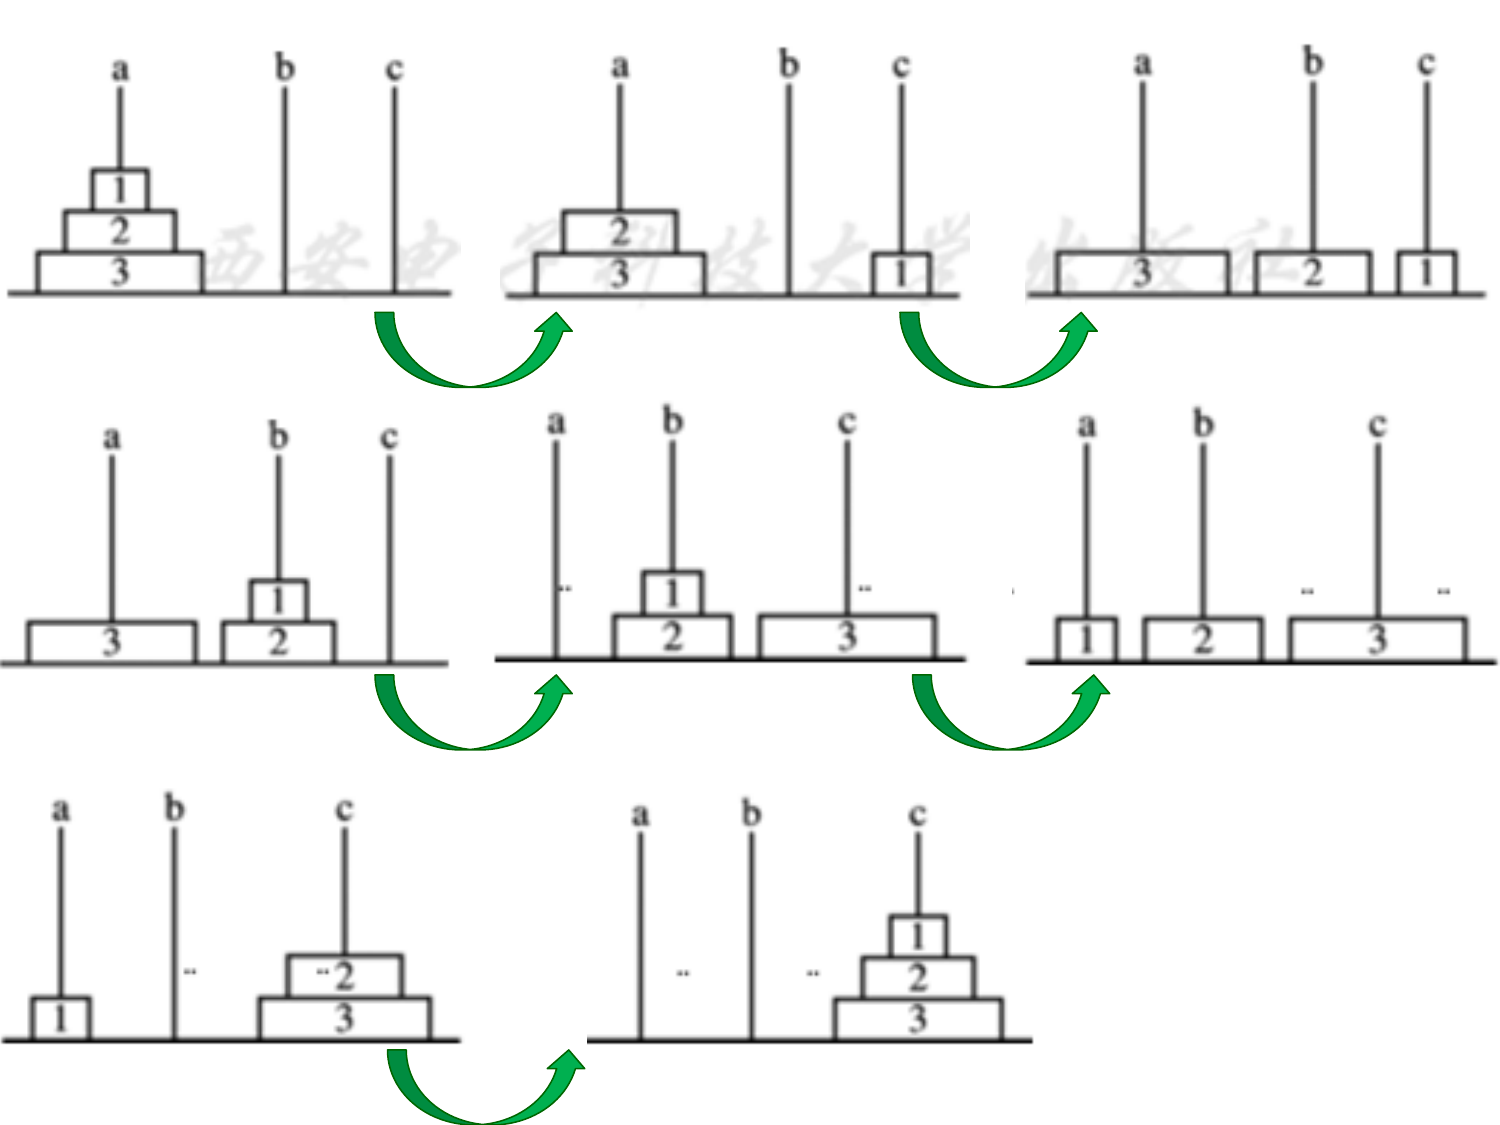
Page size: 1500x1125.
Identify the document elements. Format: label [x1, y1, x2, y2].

picture [0, 787, 468, 1051]
picture [0, 412, 458, 676]
picture [483, 399, 973, 676]
text_box [900, 322, 1098, 388]
picture [1012, 399, 1500, 676]
picture [1024, 37, 1500, 315]
picture [587, 787, 1043, 1051]
picture [499, 37, 971, 313]
text_box [375, 322, 573, 388]
text_box [388, 1049, 585, 1125]
picture [0, 0, 461, 313]
text_box [375, 685, 573, 750]
text_box [913, 685, 1110, 750]
